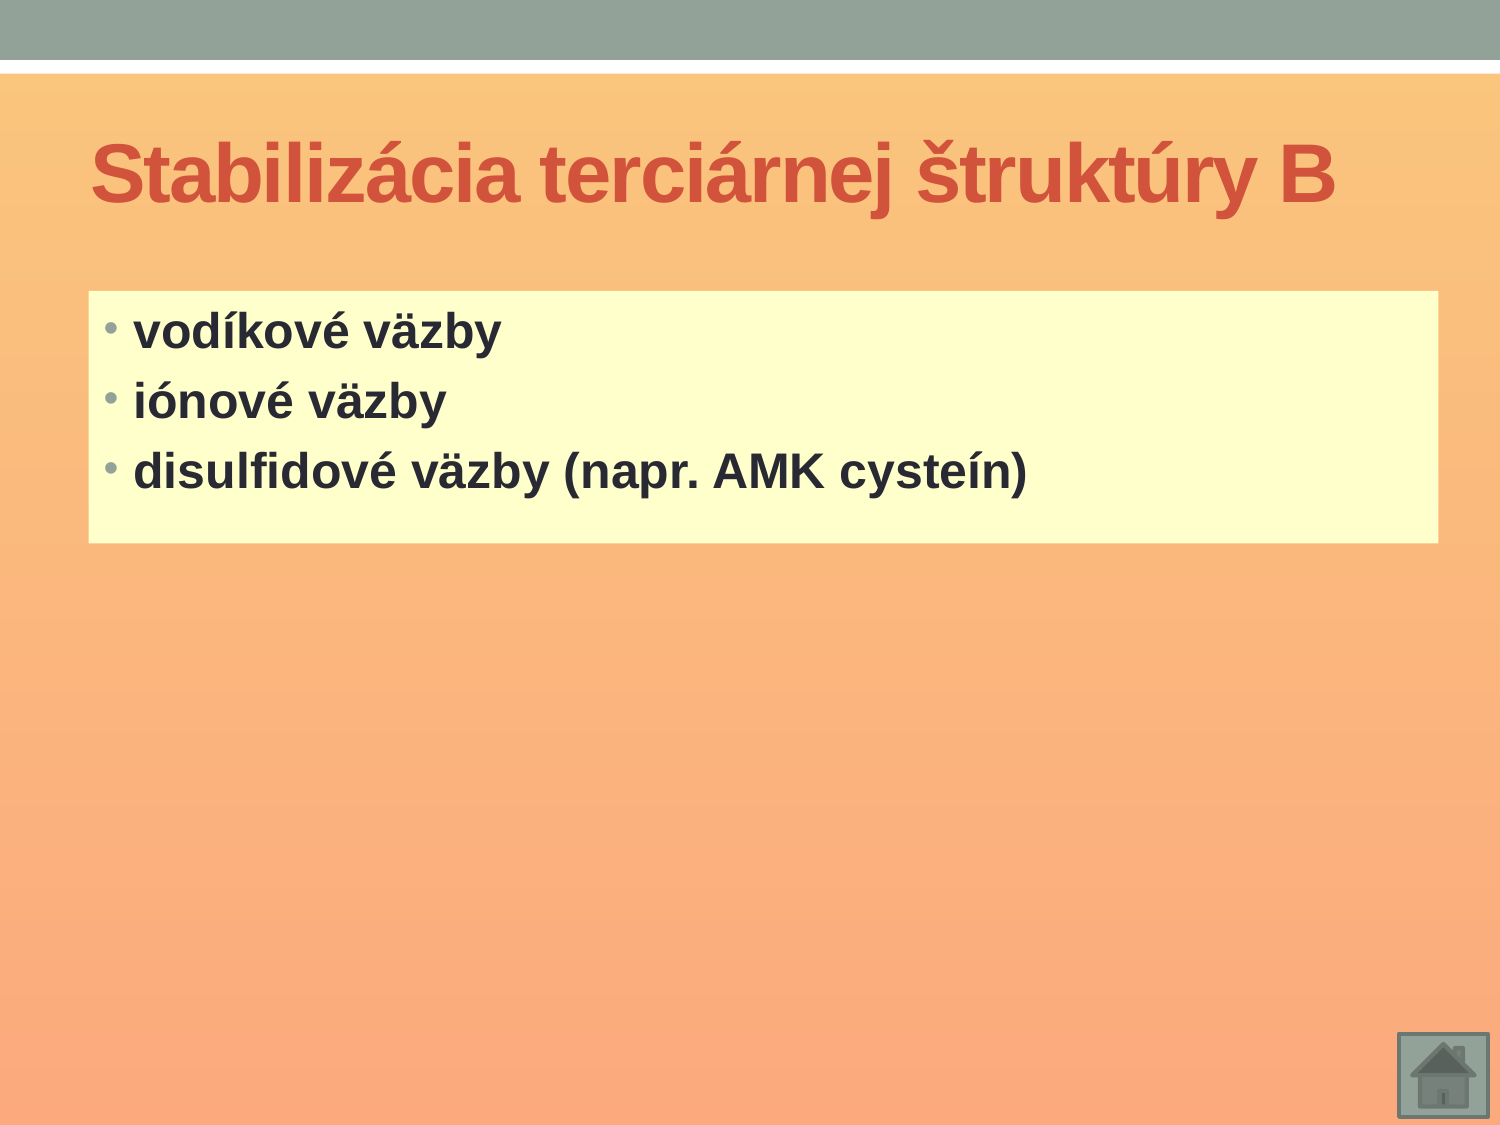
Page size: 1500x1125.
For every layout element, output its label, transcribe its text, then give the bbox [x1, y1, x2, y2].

list vodíkové väzby iónové väzby disulfidové väzby (napr. AMK cysteín) [88, 290, 1439, 544]
title Stabilizácia terciárnej štruktúry B [75, 87, 1425, 250]
text_box [1397, 1032, 1490, 1119]
